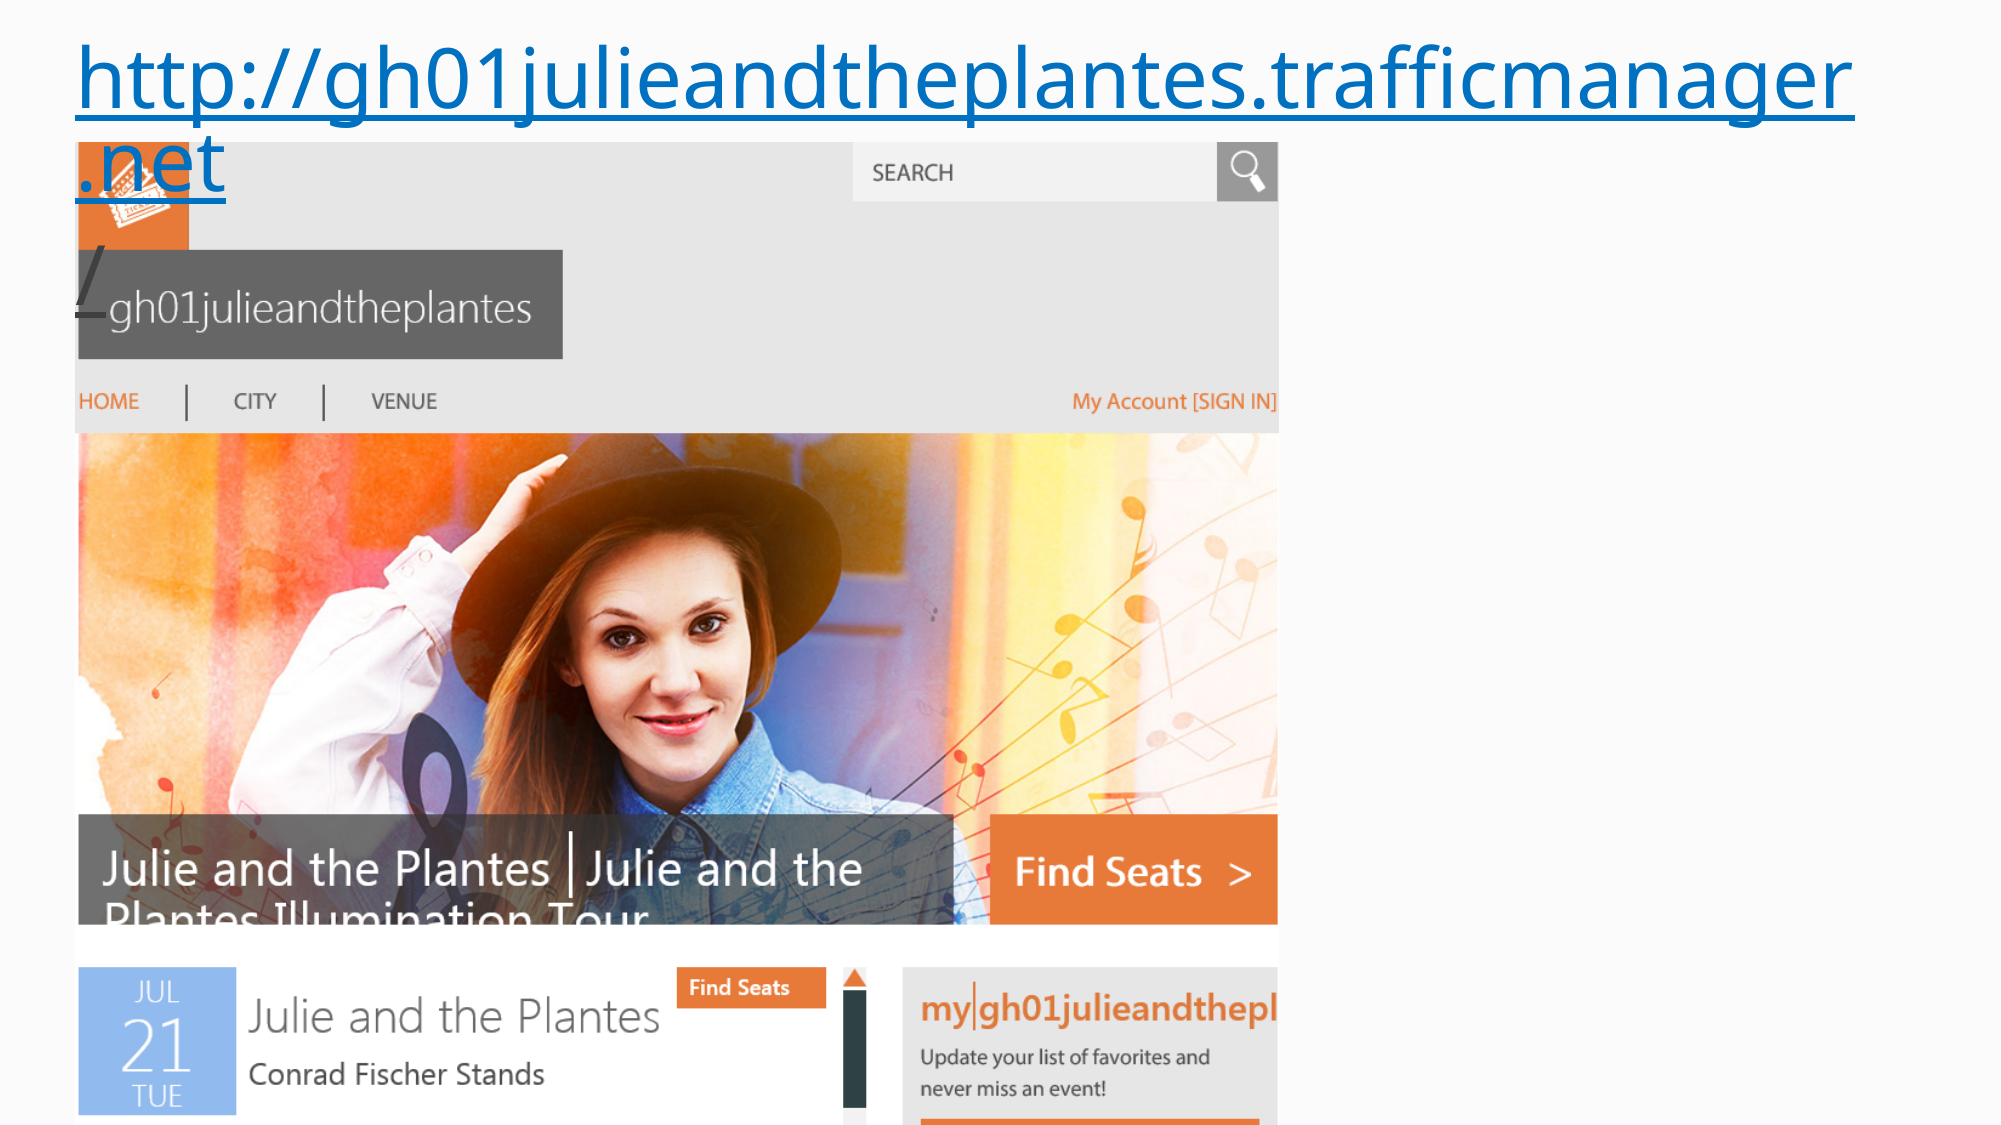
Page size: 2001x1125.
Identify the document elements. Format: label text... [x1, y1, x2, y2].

text_box http://gh01julieandtheplantes.trafficmanager.net/ [75, 25, 1845, 252]
picture [75, 142, 1279, 1125]
